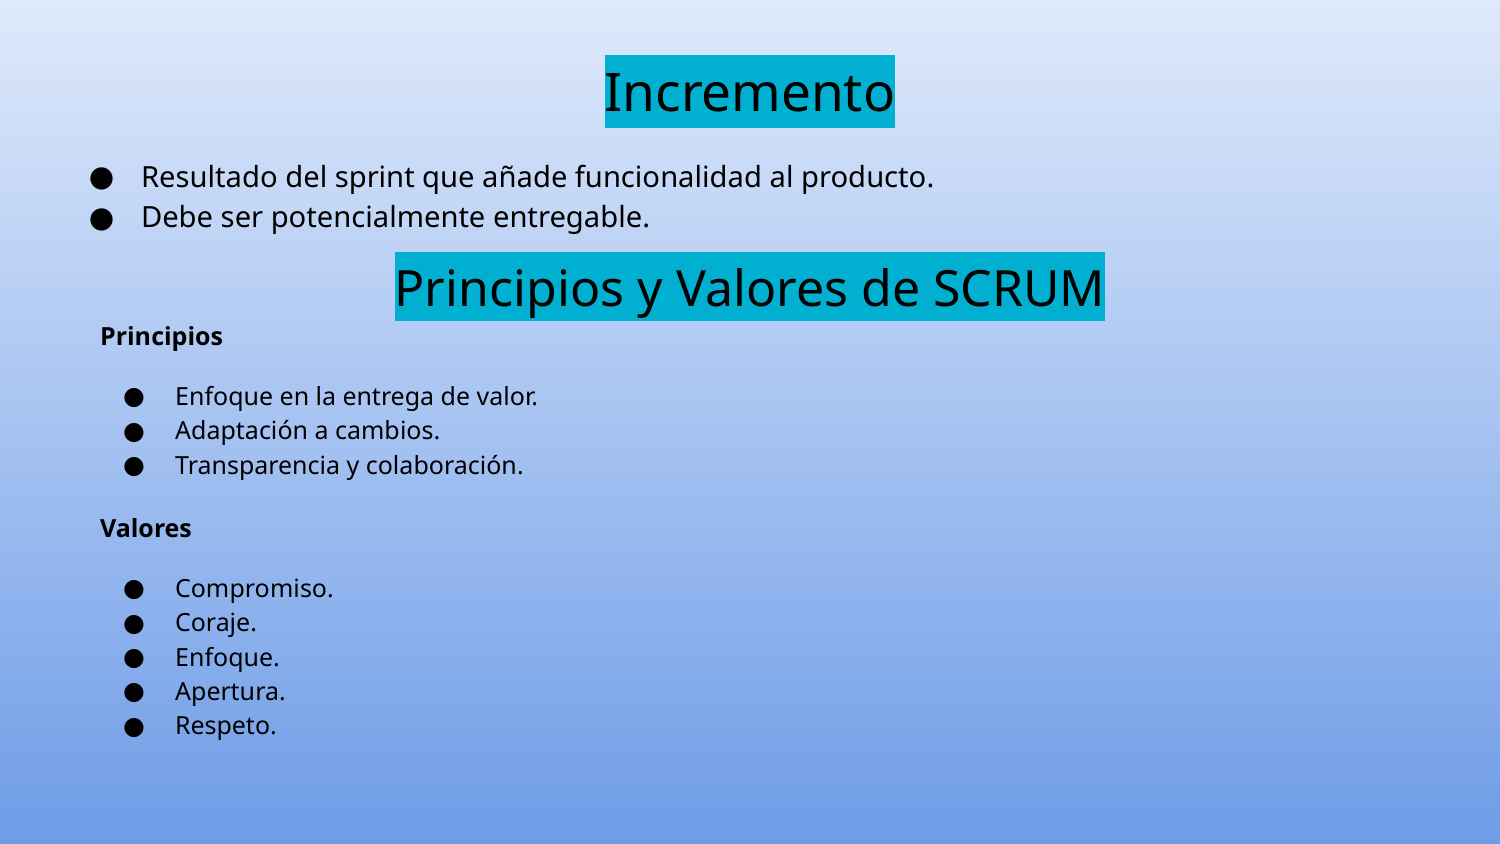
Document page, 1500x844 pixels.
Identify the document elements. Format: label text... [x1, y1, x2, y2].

list Resultado del sprint que añade funcionalidad al producto. Debe ser potencialmente entregable. [51, 137, 1449, 263]
text_box Principios y Valores de SCRUM [103, 241, 1397, 332]
text_box Principios Enfoque en la entrega de valor. Adaptación a cambios. Transparencia y colaboración. Valores Compromiso. Coraje. Enfoque. Apertura. Respeto. [85, 301, 1378, 825]
title Incremento [51, 43, 1449, 137]
